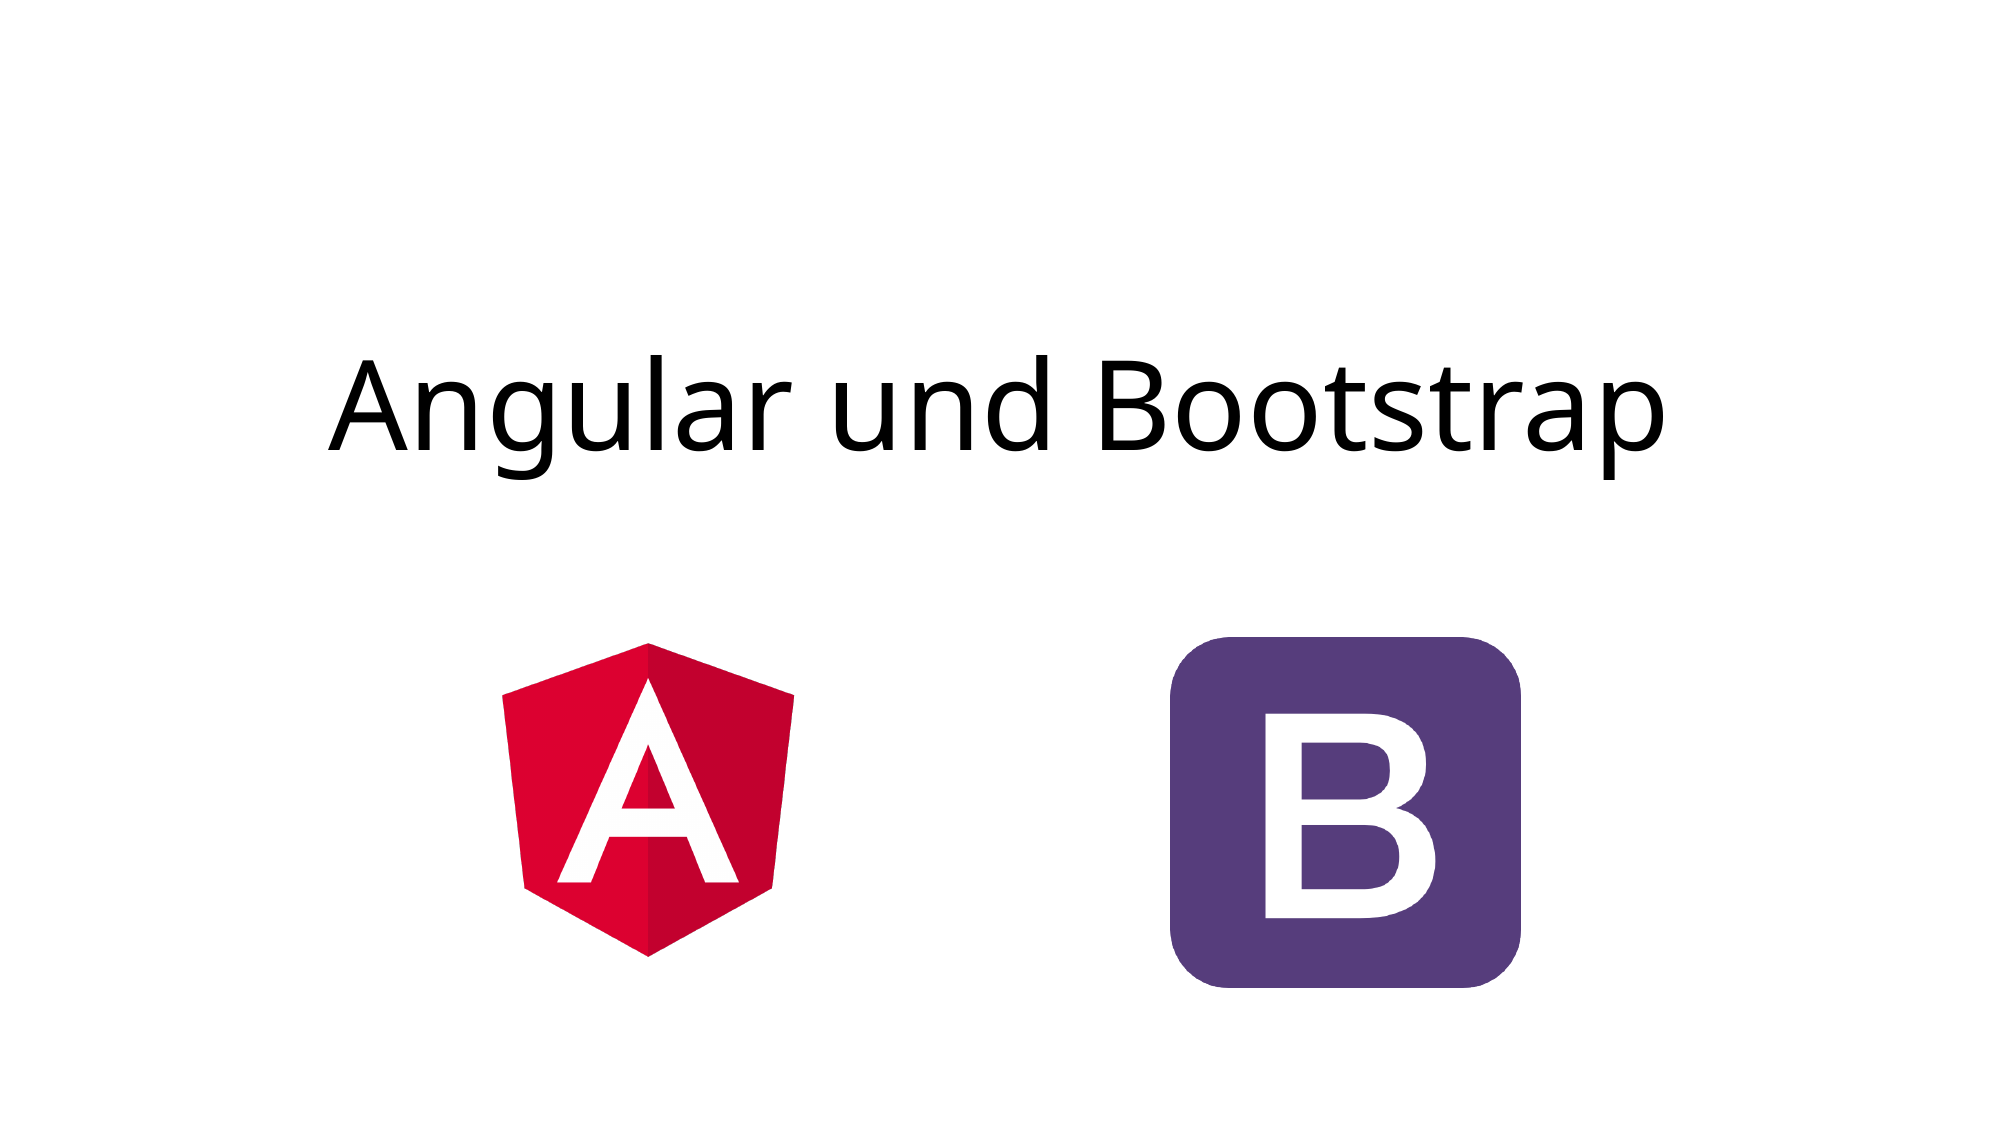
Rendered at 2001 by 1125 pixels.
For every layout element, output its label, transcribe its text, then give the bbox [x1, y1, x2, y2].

title Angular und Bootstrap [249, 93, 1750, 486]
picture [1170, 637, 1521, 988]
picture [452, 596, 844, 988]
